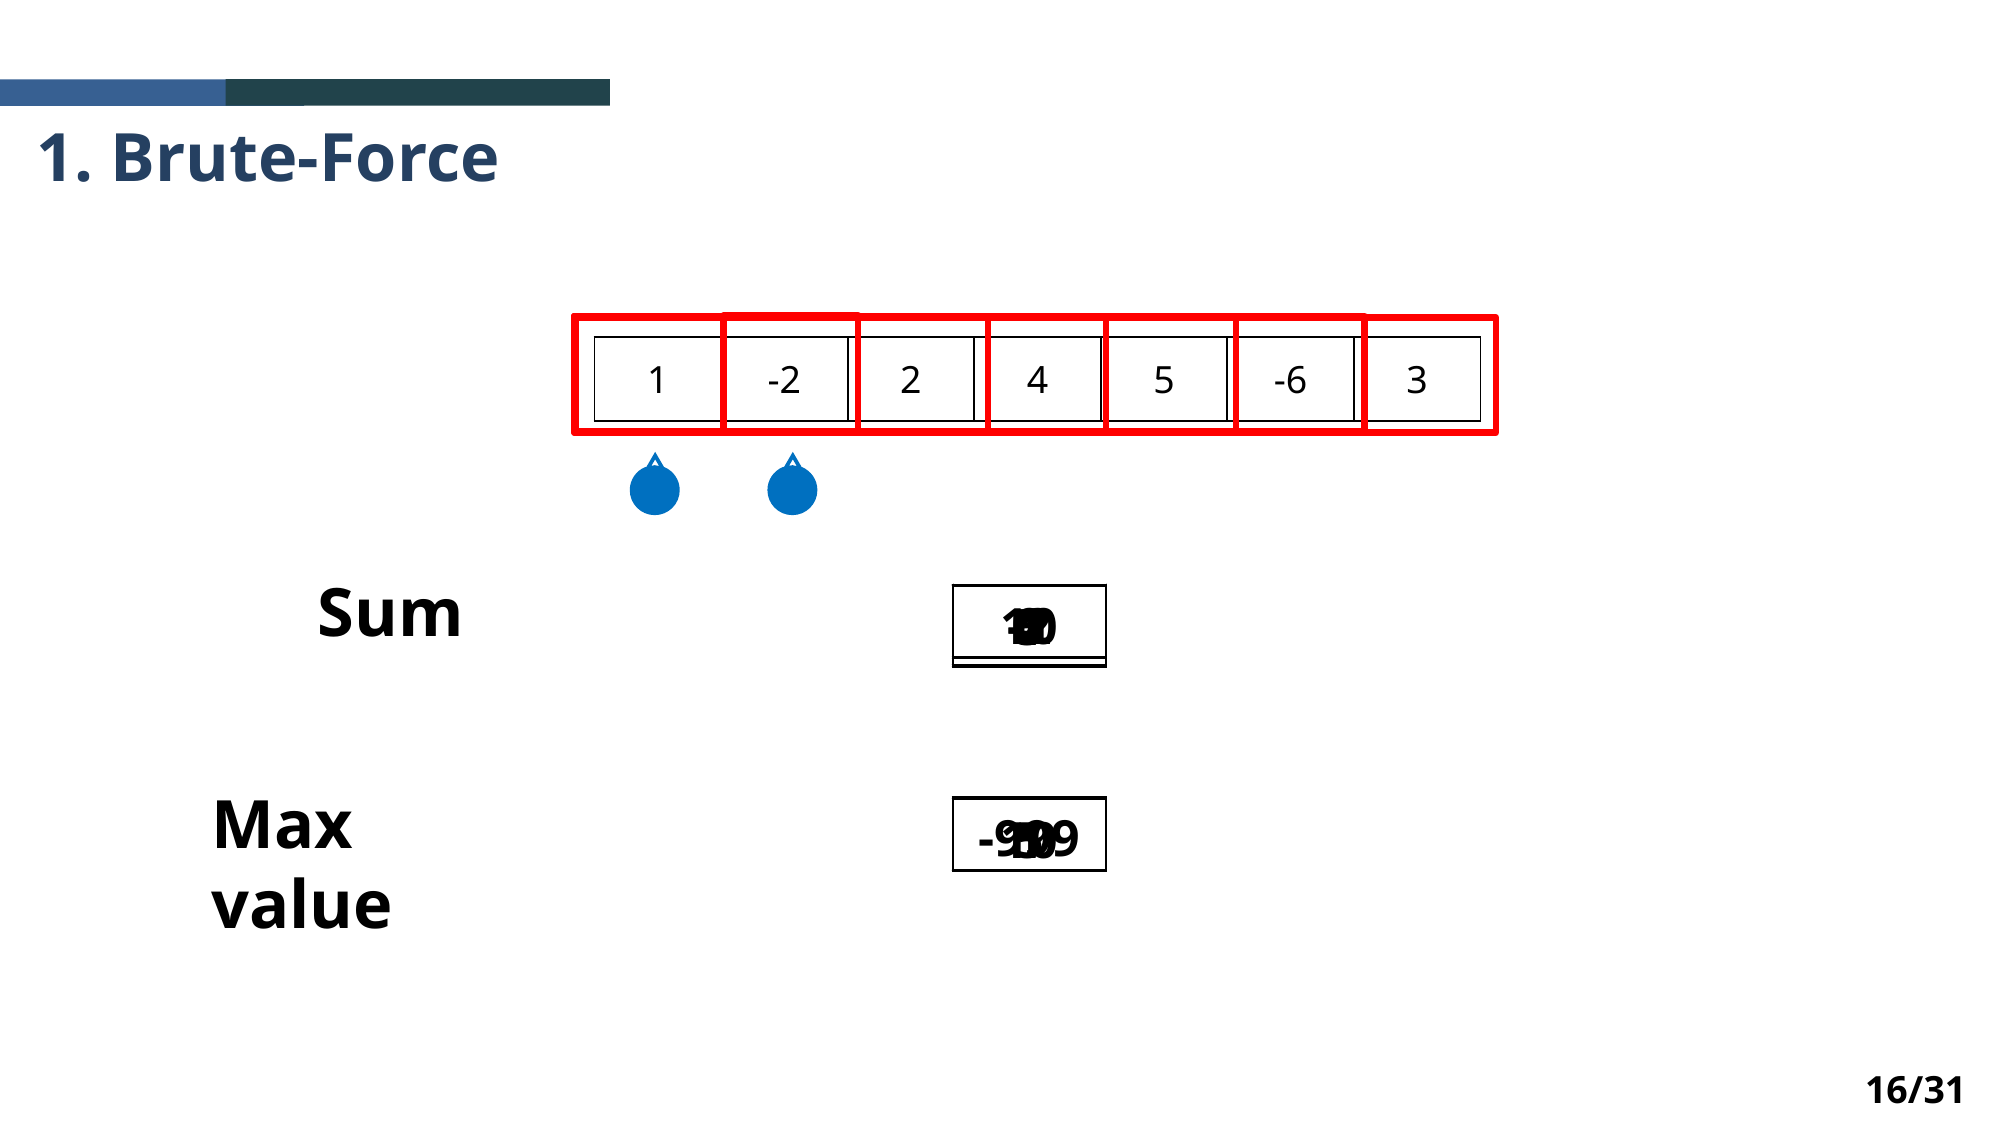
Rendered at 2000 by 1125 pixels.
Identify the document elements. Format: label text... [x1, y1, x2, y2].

text_box Max value [196, 774, 563, 949]
text_box [574, 316, 1498, 435]
table_header -2 [954, 659, 1105, 664]
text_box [629, 451, 680, 516]
table_header 10 [954, 800, 1105, 870]
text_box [767, 451, 818, 516]
text_box 1. Brute-Force [21, 106, 812, 202]
table_header 1 [954, 587, 1105, 658]
text_box [722, 312, 860, 433]
text_box 16/31 [1850, 1058, 1992, 1119]
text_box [0, 78, 611, 107]
text_box Sum [302, 562, 504, 658]
